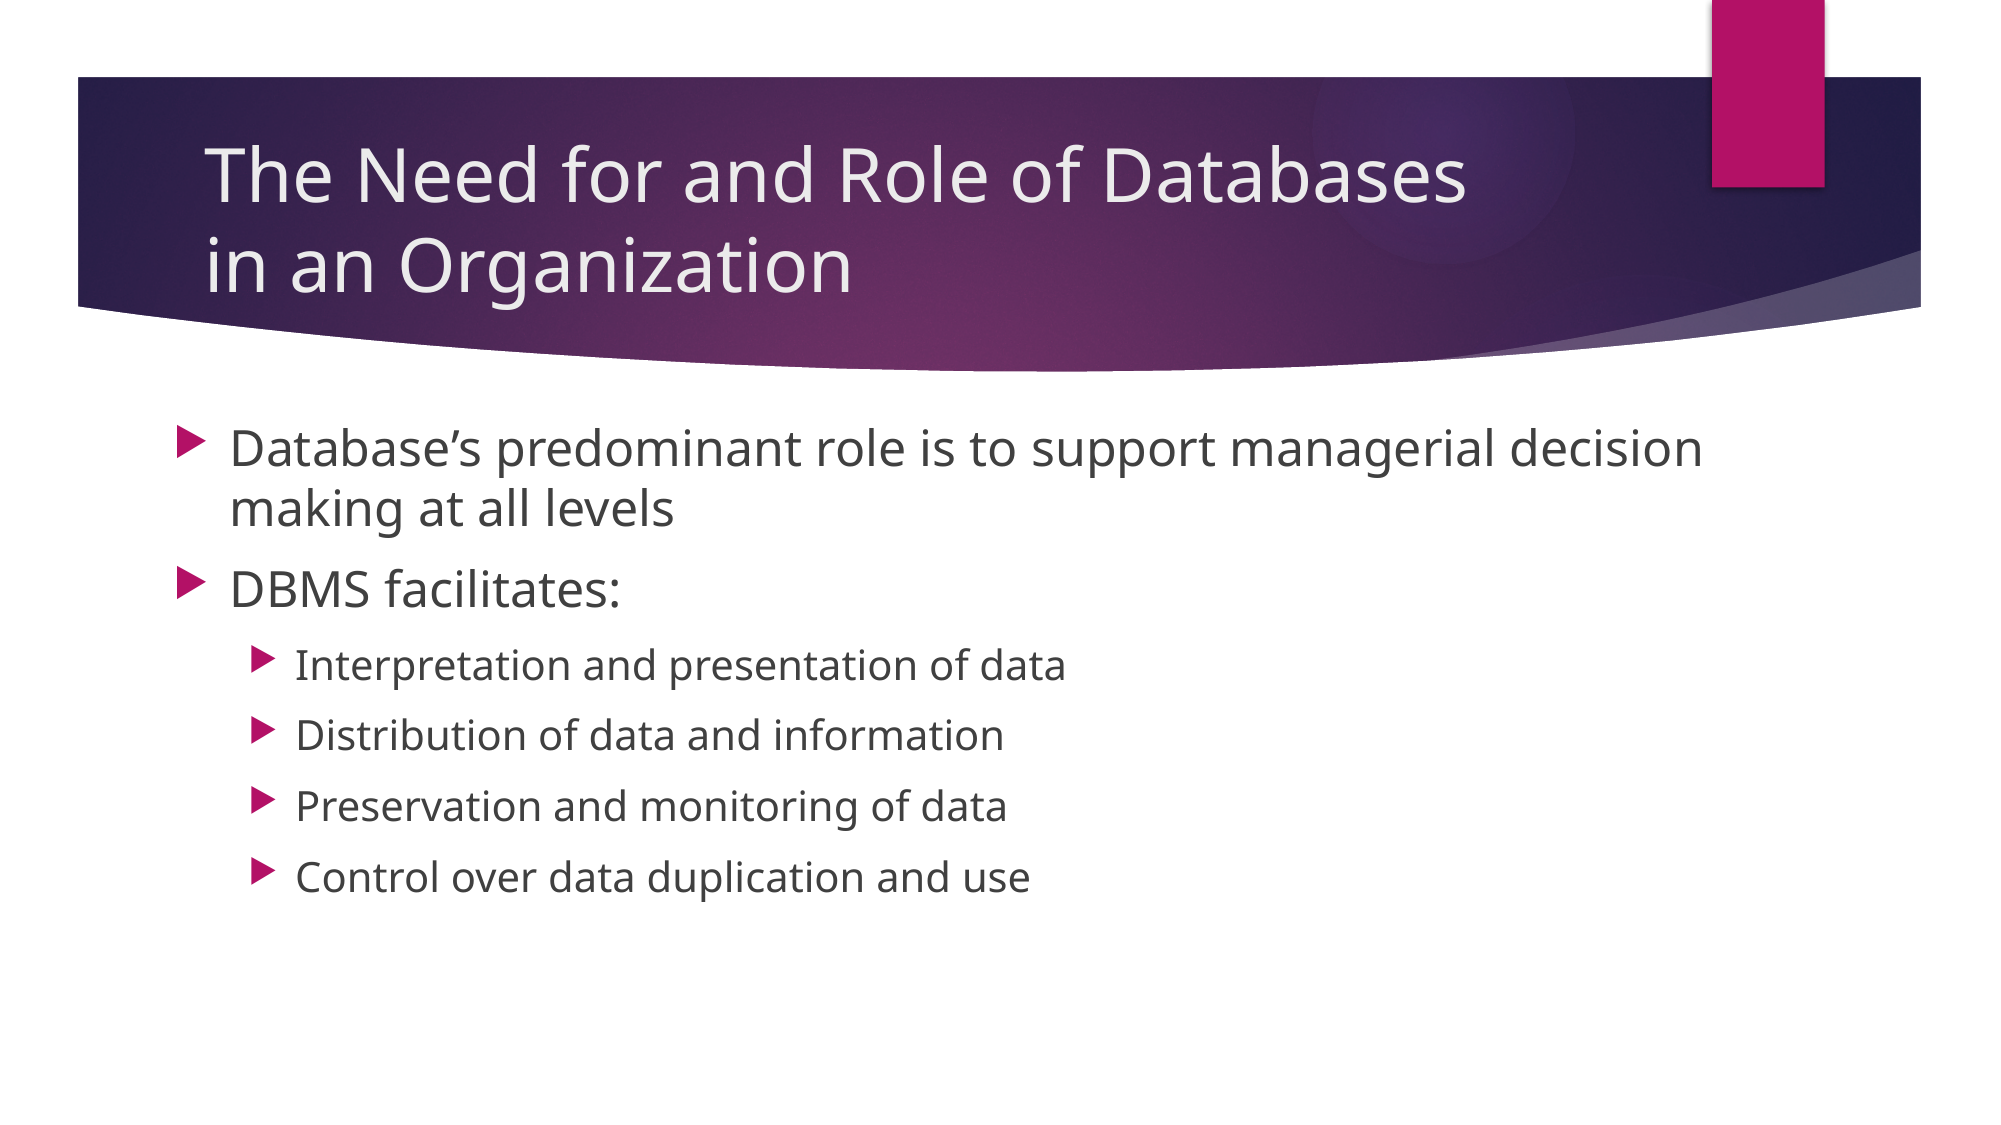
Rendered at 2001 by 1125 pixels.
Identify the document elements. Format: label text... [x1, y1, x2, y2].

list Database’s predominant role is to support managerial decision making at all levels DBMS facilitates: Interpretation and presentation of data Distribution of data and information Preservation and monitoring of data Control over data duplication and use [158, 409, 1865, 1093]
title The Need for and Role of Databases in an Organization [189, 159, 1627, 276]
